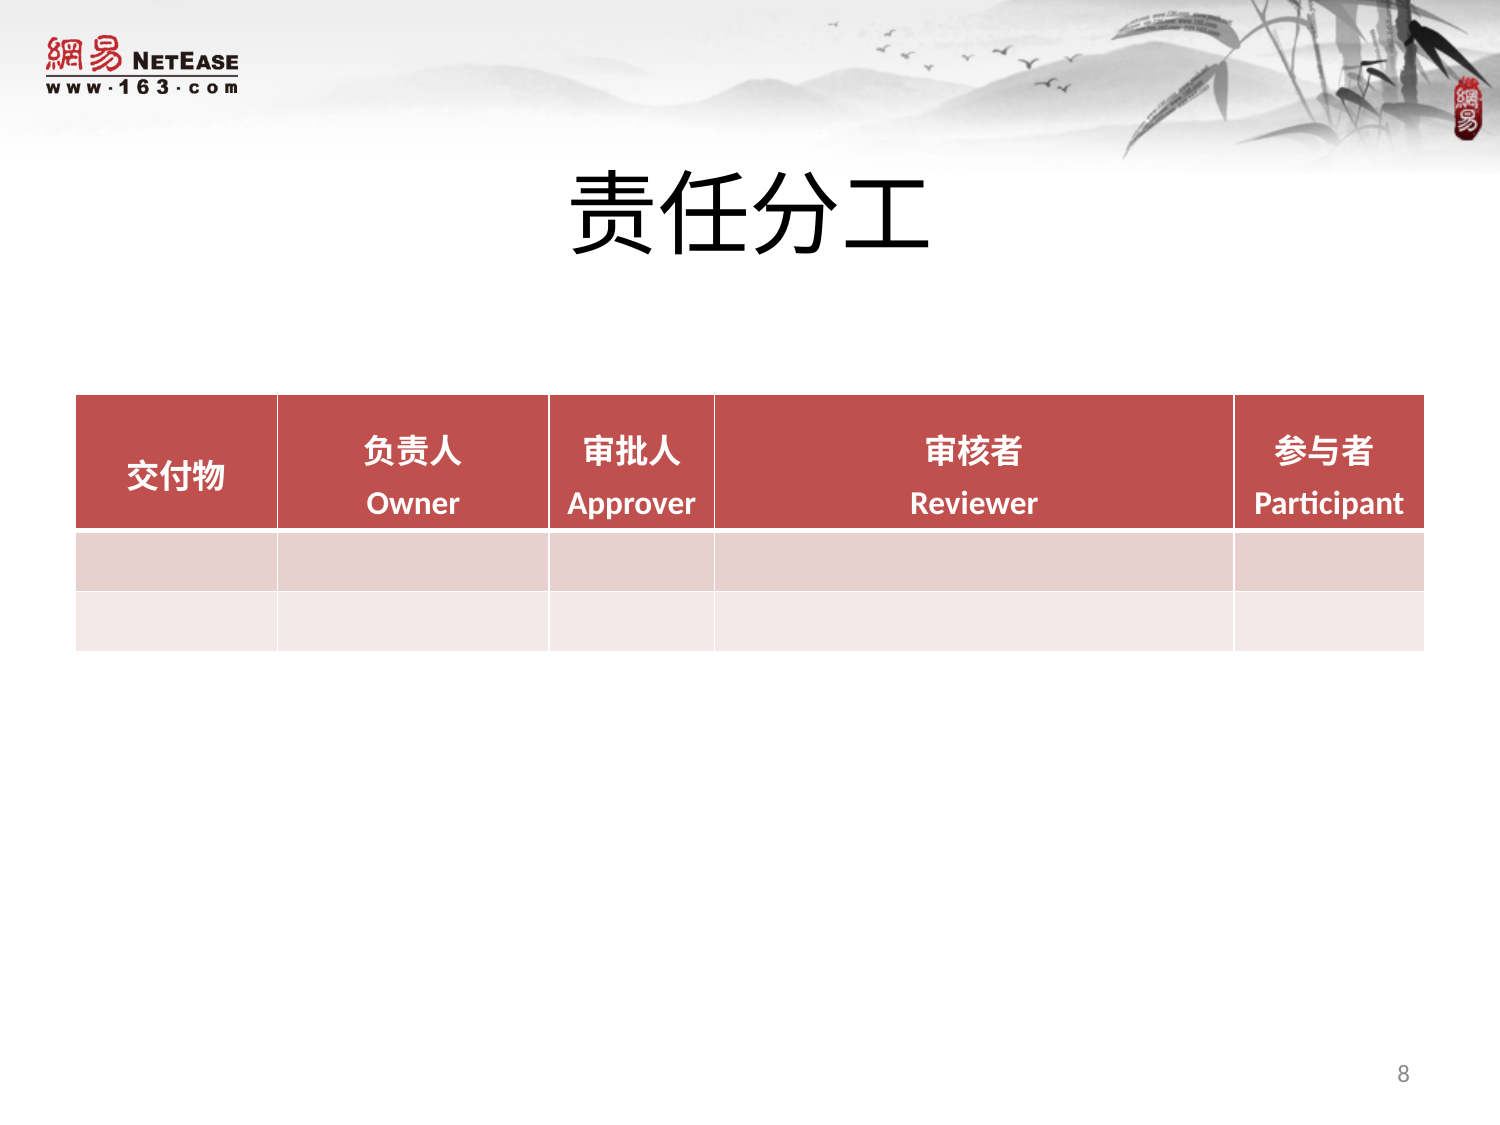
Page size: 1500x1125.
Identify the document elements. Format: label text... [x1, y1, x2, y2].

title 责任分工 [74, 116, 1426, 305]
table_cell [550, 533, 714, 591]
table_cell [278, 592, 548, 651]
table_cell [76, 533, 277, 591]
table_header 负责人 Owner [278, 395, 548, 528]
table_header 审批人 Approver [550, 395, 714, 528]
table_cell [76, 592, 277, 651]
table_cell [715, 592, 1233, 651]
table_cell [550, 592, 714, 651]
table_header 参与者Participant [1235, 395, 1424, 528]
table_cell [1235, 592, 1424, 651]
table_cell [1235, 533, 1424, 591]
table_header 审核者 Reviewer [715, 395, 1233, 528]
table_cell [715, 533, 1233, 591]
slide_number 8 [1074, 1042, 1425, 1103]
table_header 交付物 [76, 395, 277, 528]
table_cell [278, 533, 548, 591]
picture [0, 0, 1500, 179]
